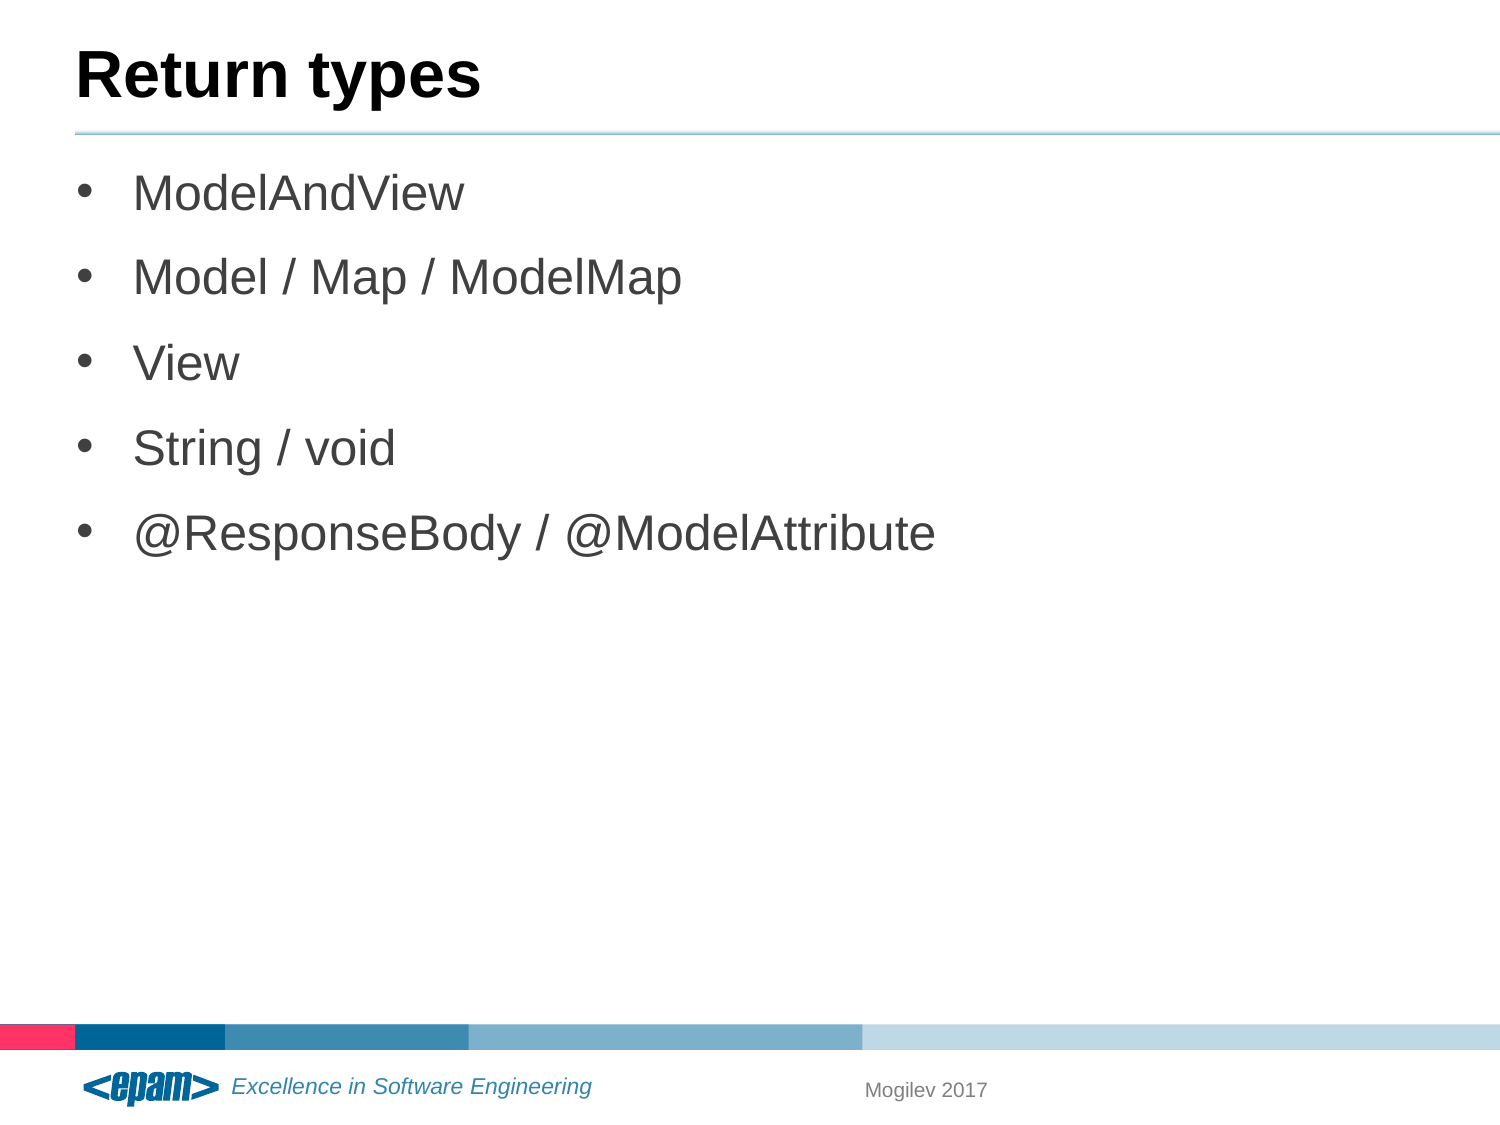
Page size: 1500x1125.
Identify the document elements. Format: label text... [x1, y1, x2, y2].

title Return types [75, 45, 1500, 135]
footer Mogilev 2017 [849, 1069, 1350, 1125]
list ModelAndView Model / Map / ModelMap View String / void @ResponseBody / @ModelAttribute [61, 152, 1442, 1003]
